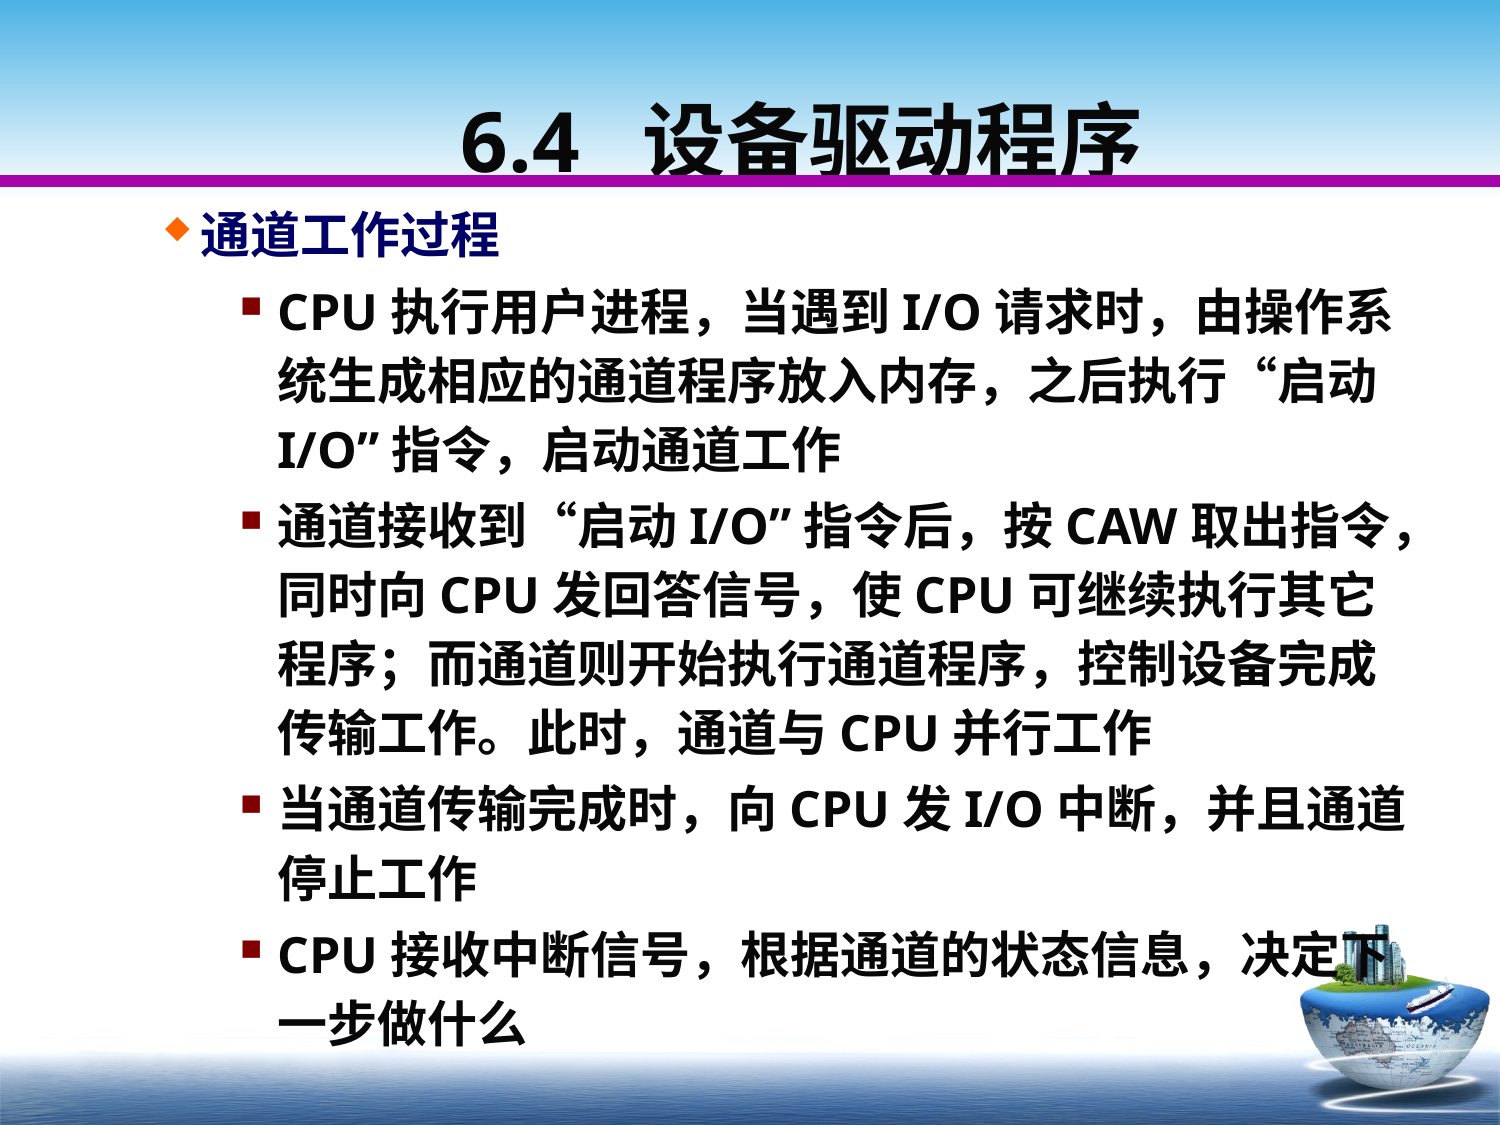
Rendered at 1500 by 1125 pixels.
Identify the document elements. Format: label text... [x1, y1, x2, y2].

title 6.4 设备驱动程序 [74, 37, 1426, 174]
text_box [0, 174, 1500, 188]
text_box 通道工作过程 CPU执行用户进程，当遇到I/O请求时，由操作系统生成相应的通道程序放入内存，之后执行“启动I/O”指令，启动通道工作 通道接收到“启动I/O”指令后，按CAW取出指令，同时向CPU发回答信号，使CPU可继续执行其它程序；而通道则开始执行通道程序，控制设备完成传输工作。此时，通道与CPU并行工作 当通道传输完成时，向CPU发I/O中断，并且通道停止工作 CPU接收中断信号，根据通道的状态信息，决定下一步做什么 [0, 187, 1428, 1060]
picture [0, 970, 1500, 1125]
